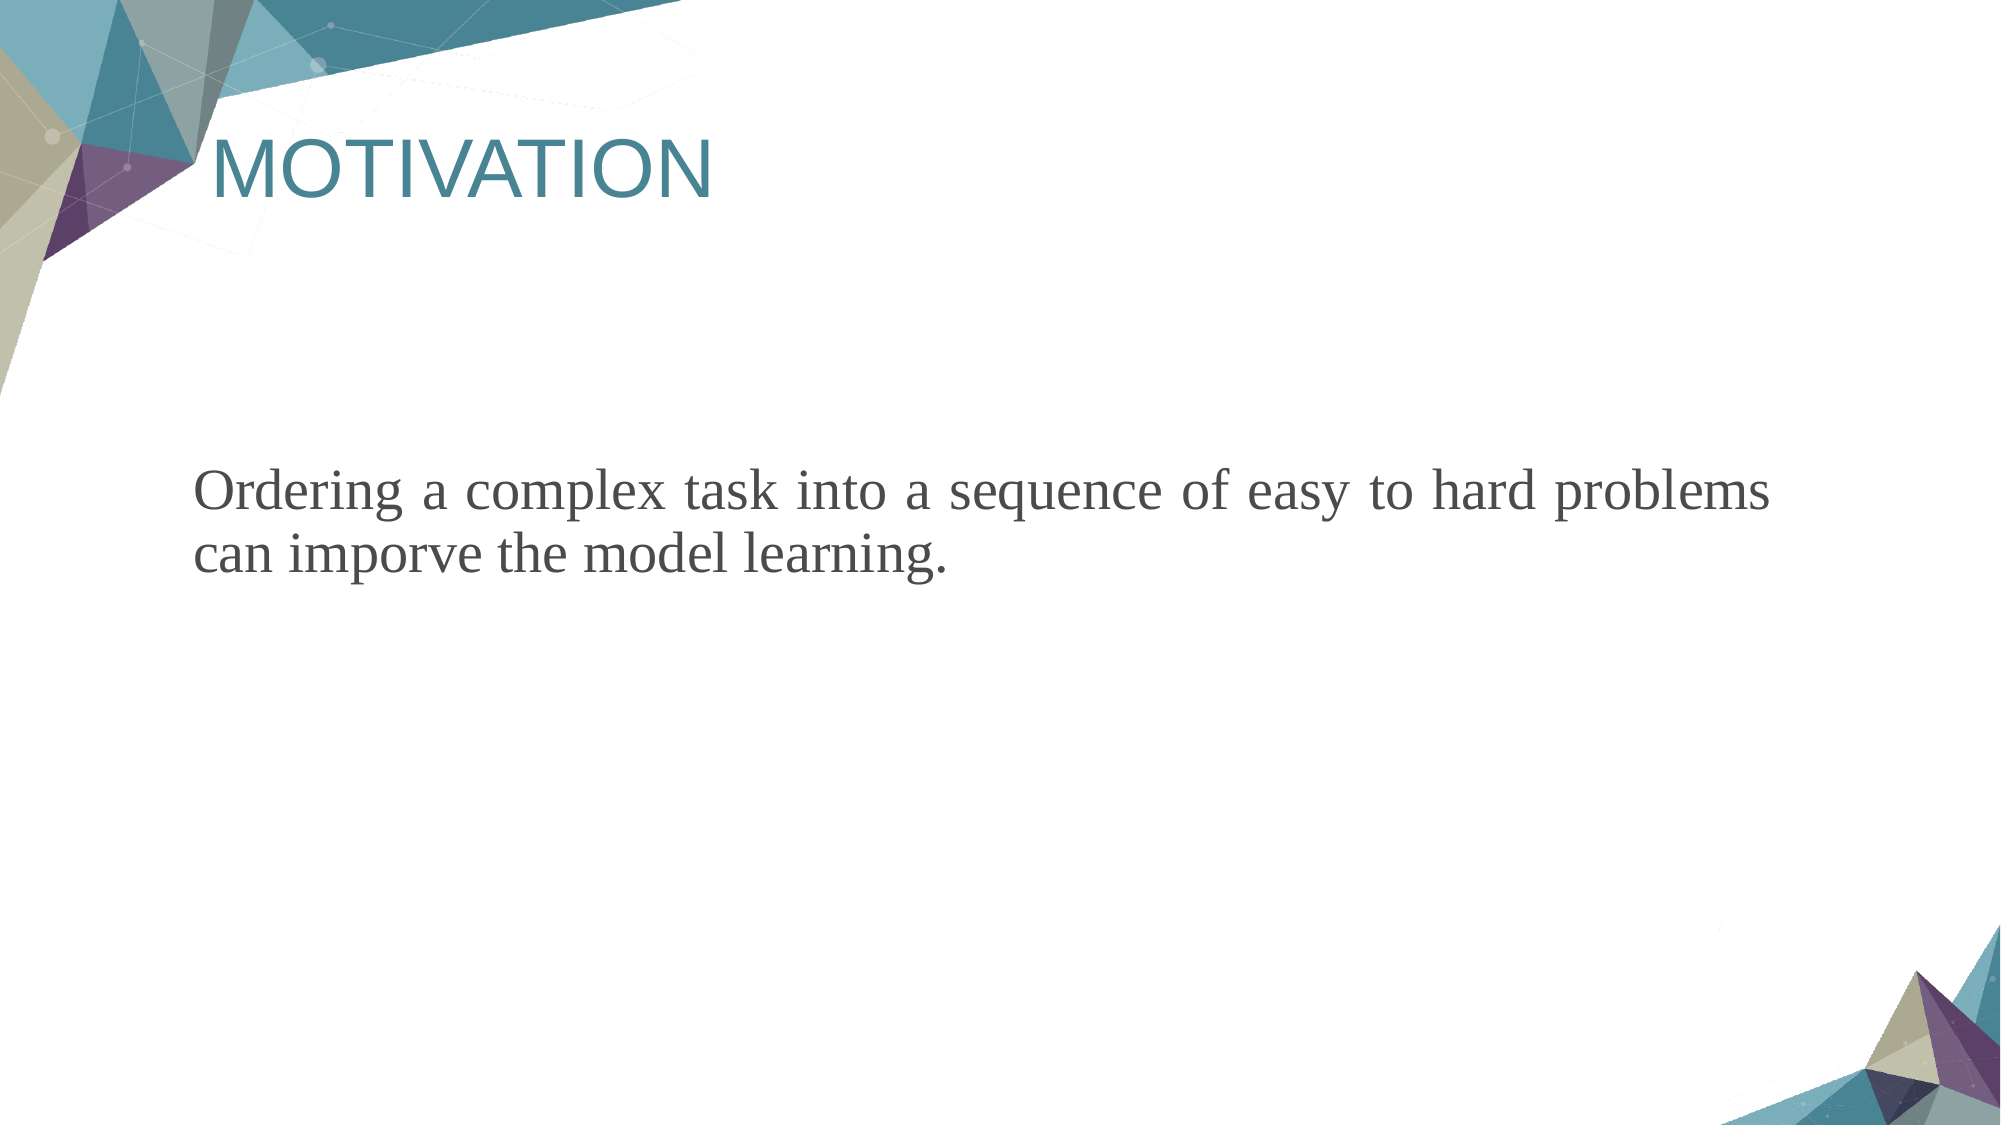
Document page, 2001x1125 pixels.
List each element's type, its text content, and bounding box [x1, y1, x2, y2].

picture [1717, 920, 2001, 1125]
picture [0, 0, 697, 404]
title MOTIVATION [195, 97, 1805, 244]
list Ordering a complex task into a sequence of easy to hard problems can imporve the model learning. [178, 418, 1788, 962]
